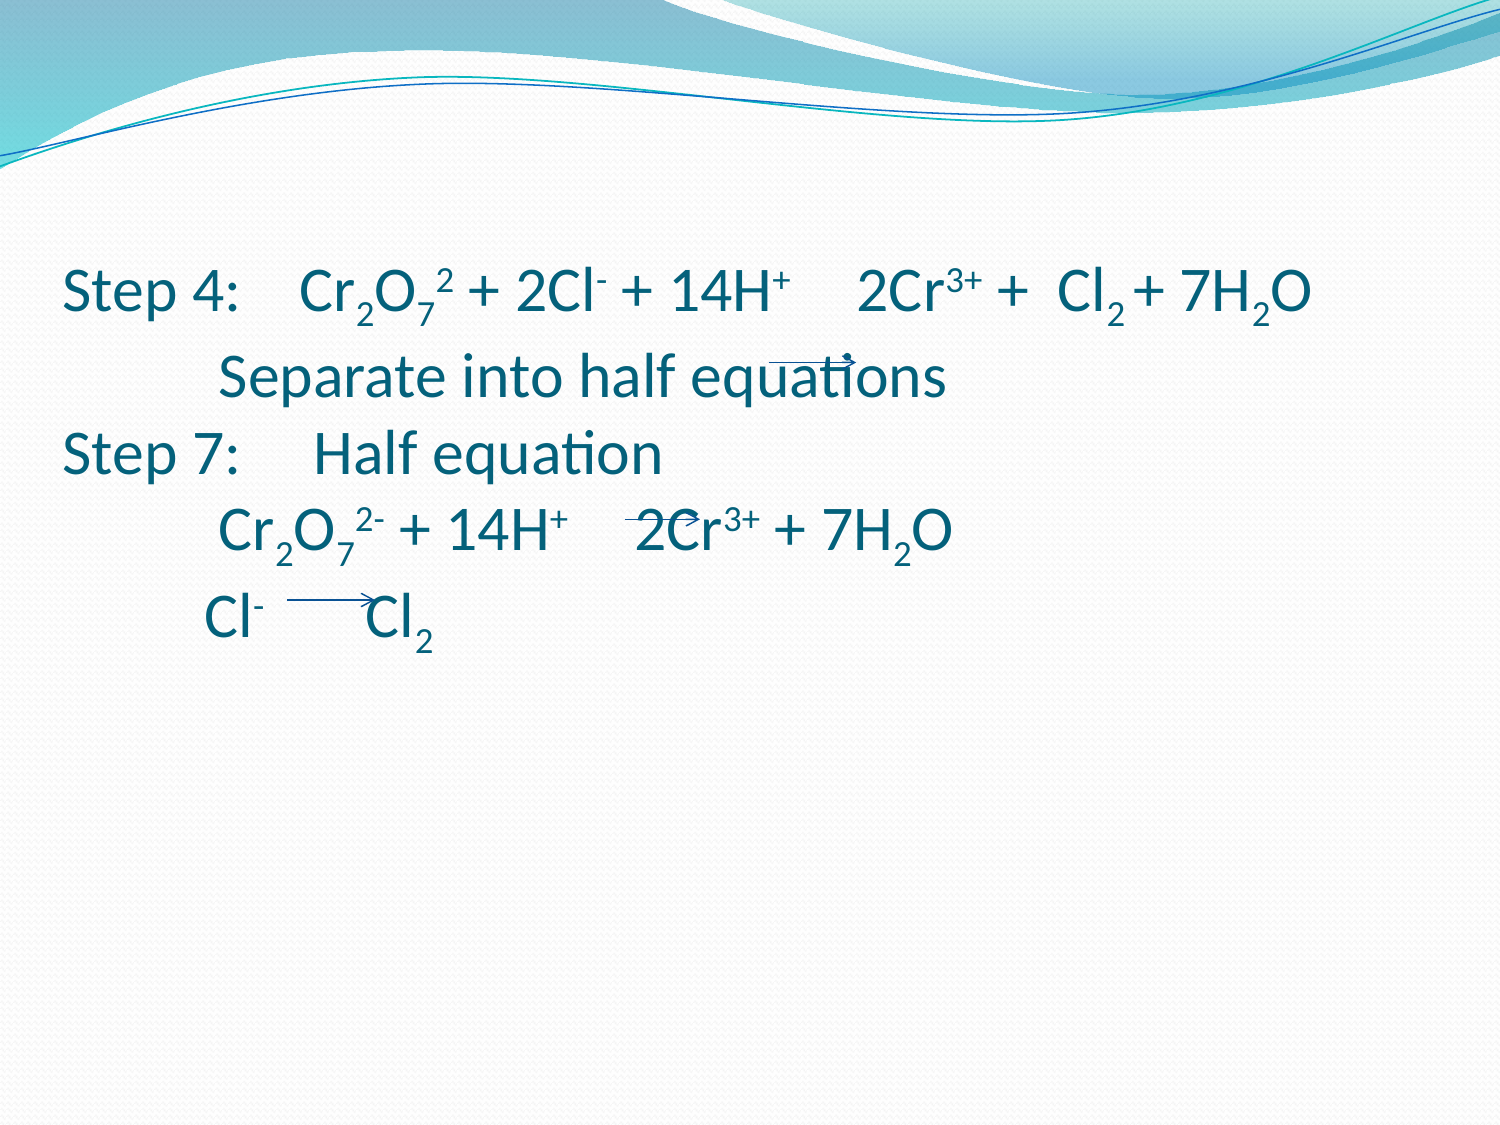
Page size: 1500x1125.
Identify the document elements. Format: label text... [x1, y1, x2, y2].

title Step 4: Cr2O72 + 2Cl- + 14H+ 2Cr3+ + Cl2 + 7H2O Separate into half equations Step 7: Half equation Cr2O72- + 14H+ 2Cr3+ + 7H2O Cl- Cl2 [62, 237, 1413, 738]
